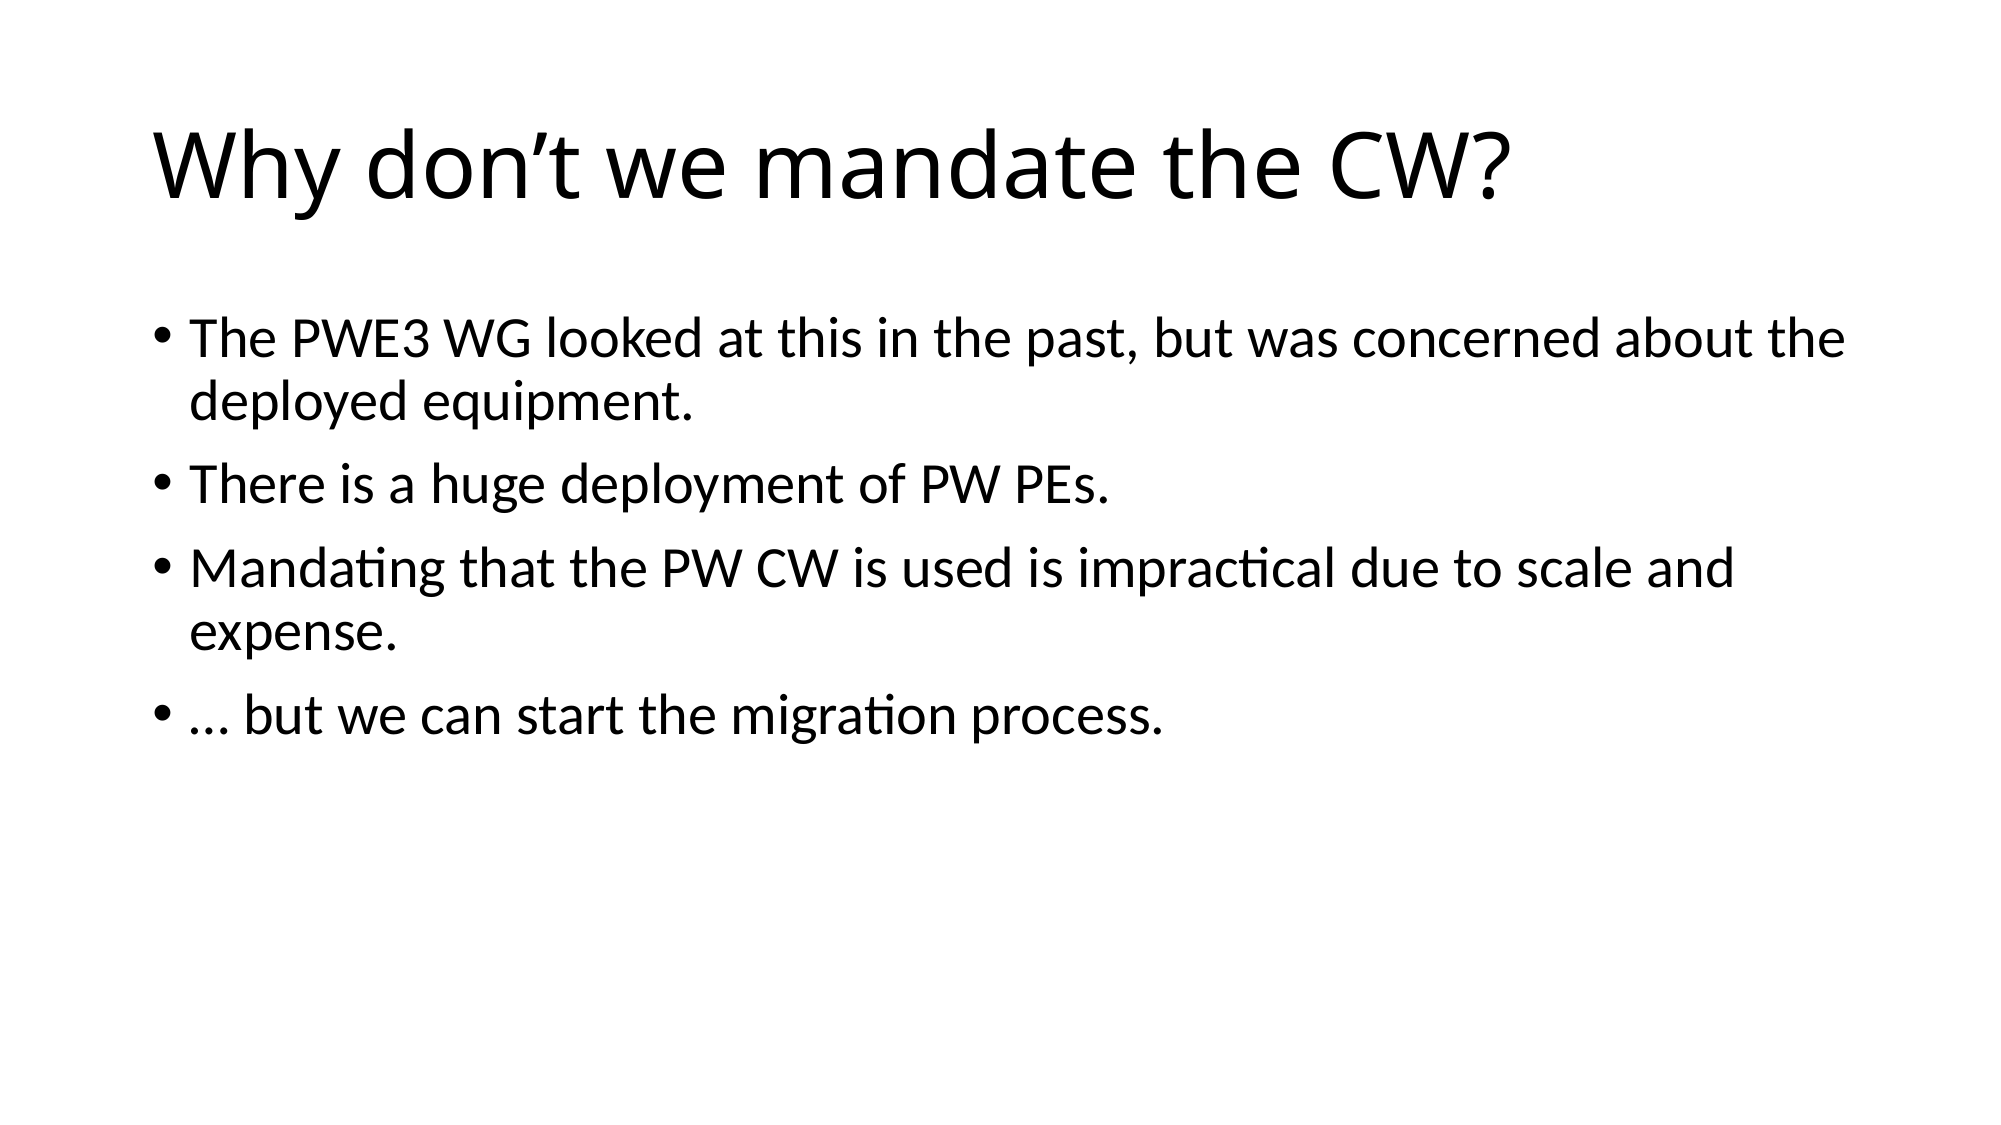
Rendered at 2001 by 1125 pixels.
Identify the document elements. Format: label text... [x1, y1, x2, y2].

title Why don’t we mandate the CW? [137, 59, 1863, 278]
list The PWE3 WG looked at this in the past, but was concerned about the deployed equipment. There is a huge deployment of PW PEs. Mandating that the PW CW is used is impractical due to scale and expense. … but we can start the migration process. [137, 299, 1863, 1014]
